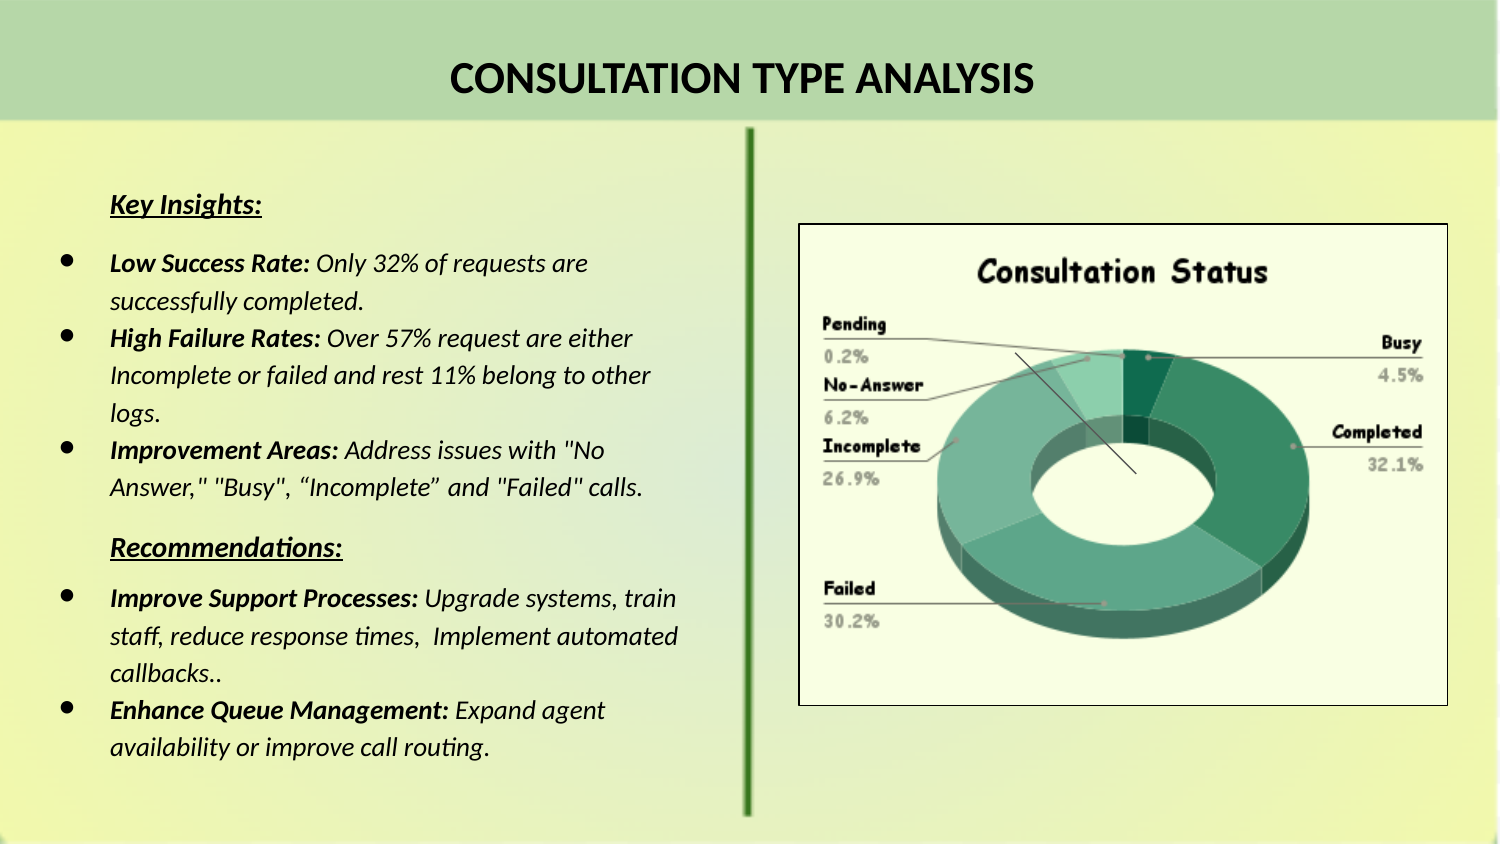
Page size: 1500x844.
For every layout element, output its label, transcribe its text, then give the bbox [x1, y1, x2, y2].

picture [0, 0, 1500, 844]
text_box CONSULTATION TYPE ANALYSIS [375, 24, 1111, 119]
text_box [1014, 352, 1137, 475]
text_box Key Insights: Low Success Rate: Only 32% of requests are successfully completed. High Failure Rates: Over 57% request are either Incomplete or failed and rest 11% belong to other logs. Improvement Areas: Address issues with "No Answer," "Busy", “Incomplete” and "Failed" calls. Recommendations: Improve Support Processes: Upgrade systems, train staff, reduce response times, Implement automated callbacks.. Enhance Queue Management: Expand agent availability or improve call routing. [19, 164, 719, 828]
